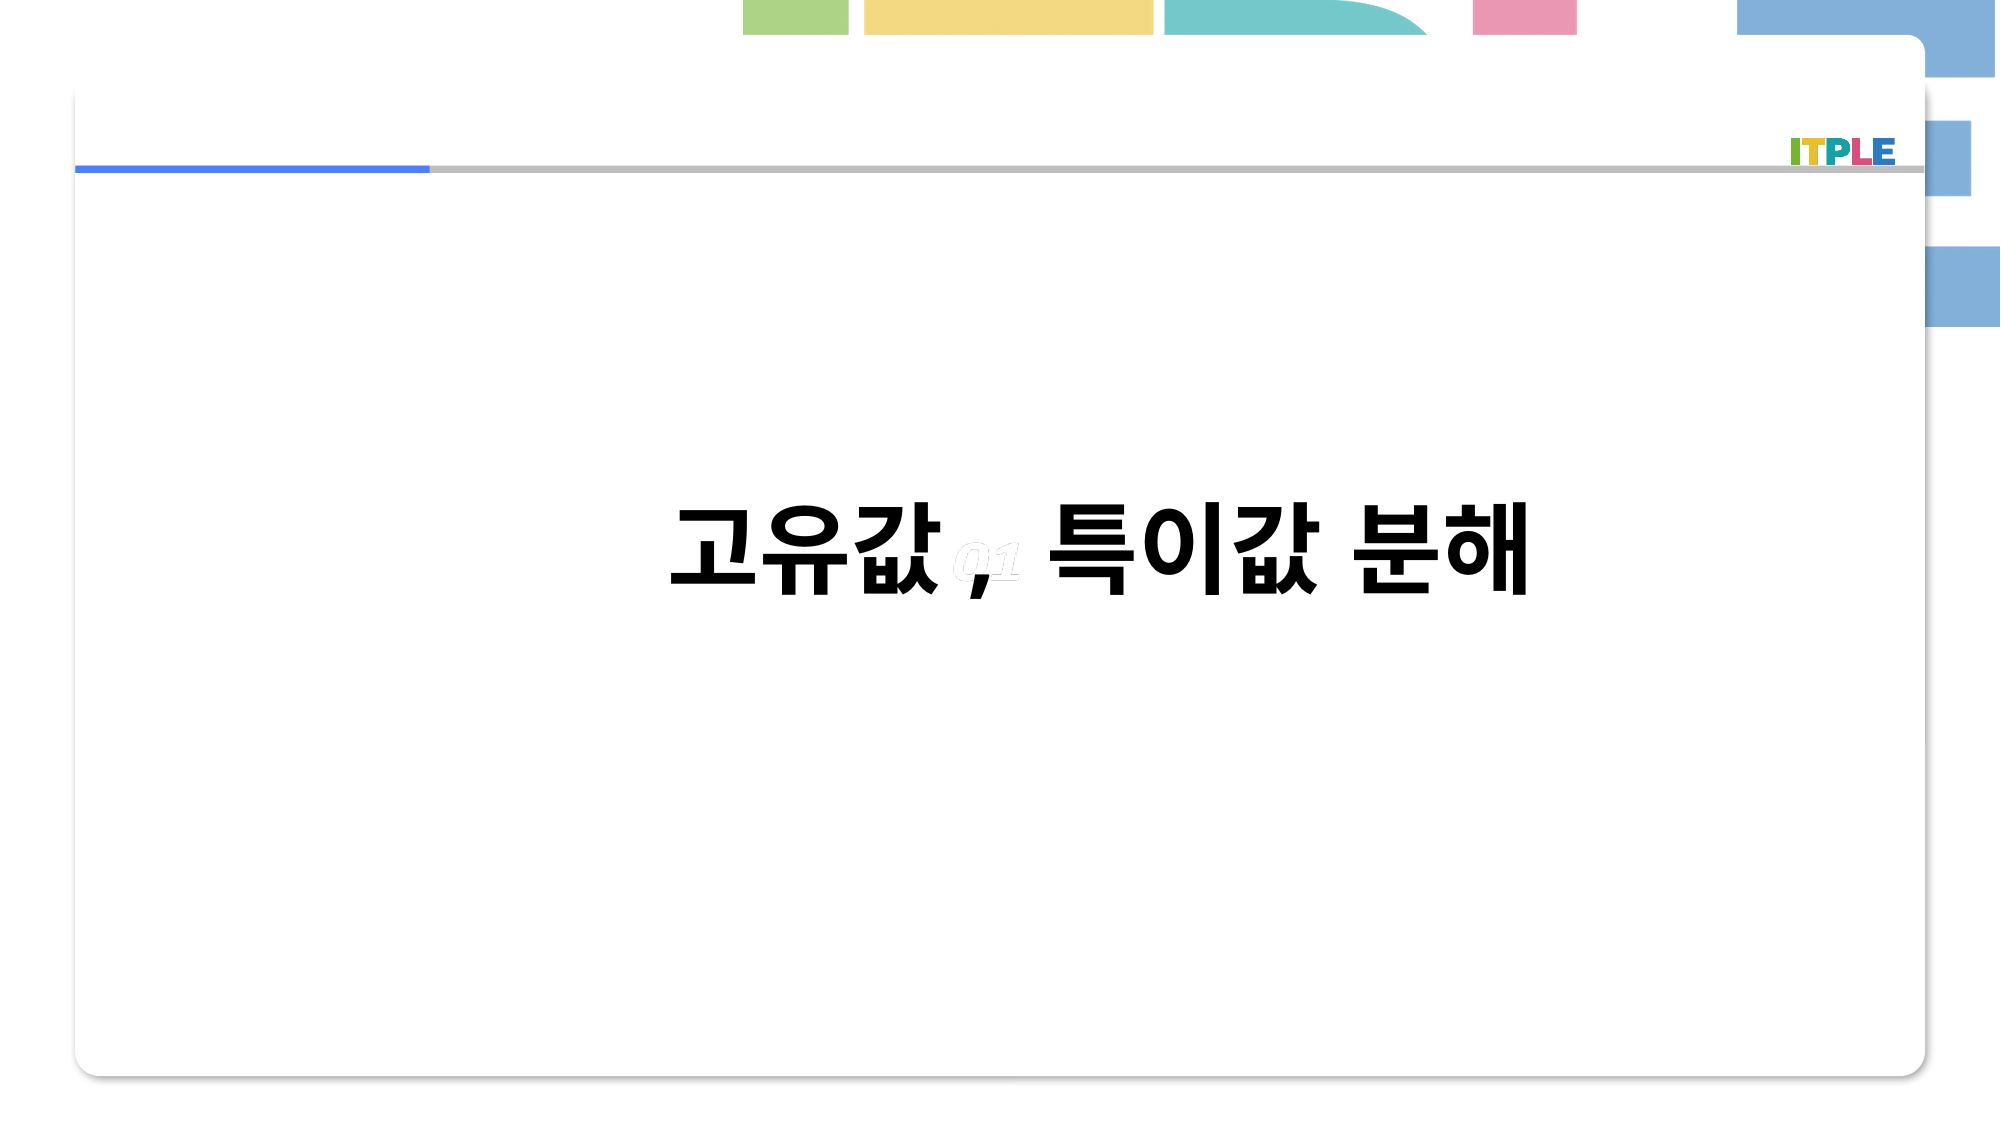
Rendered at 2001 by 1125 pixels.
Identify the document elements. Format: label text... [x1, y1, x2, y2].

list 고유값, 특이값 분해 [335, 393, 1866, 715]
picture [1791, 138, 1895, 165]
